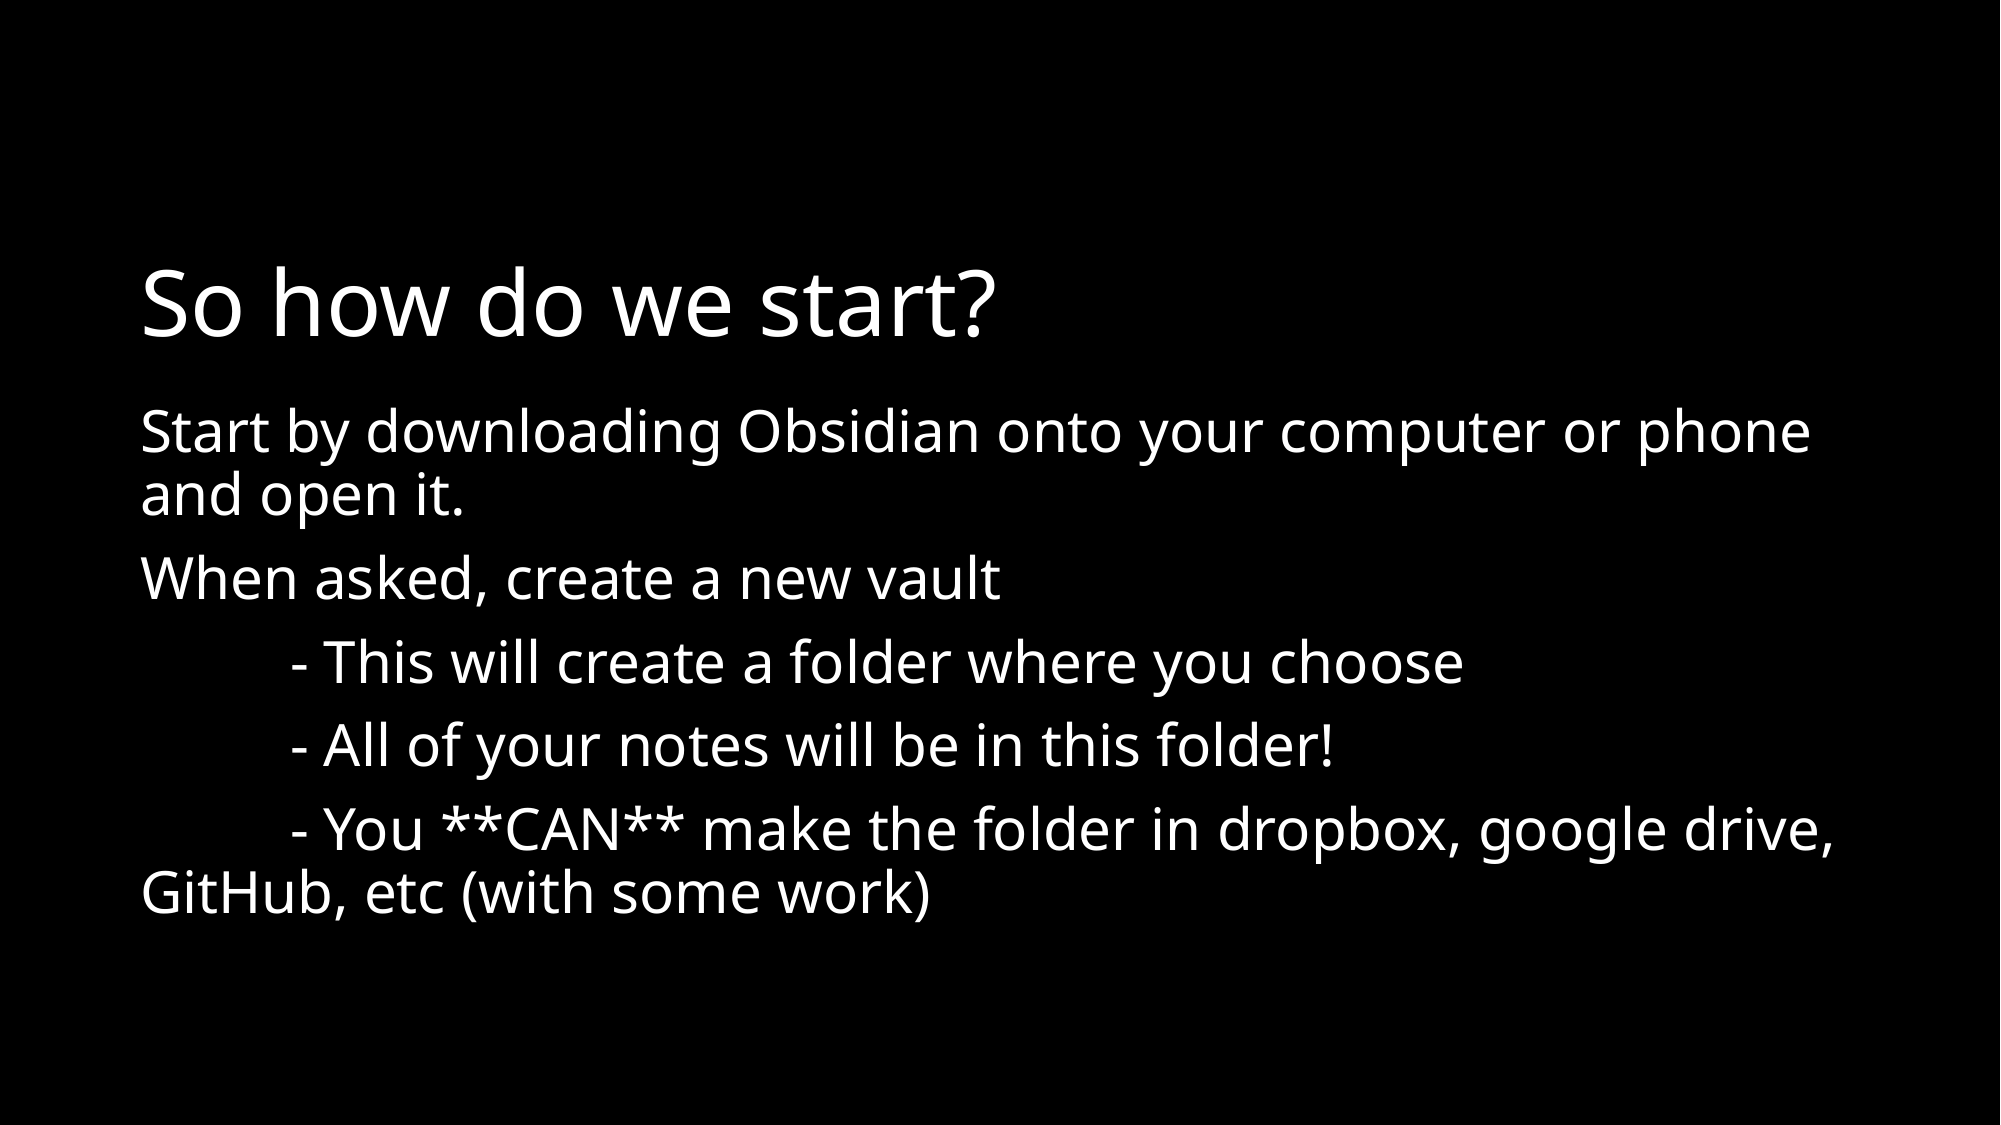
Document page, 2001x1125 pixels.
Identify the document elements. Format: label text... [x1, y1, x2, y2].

title So how do we start? [125, 249, 1625, 394]
list Start by downloading Obsidian onto your computer or phone and open it. When asked, create a new vault - This will create a folder where you choose - All of your notes will be in this folder! - You **CAN** make the folder in dropbox, google drive, GitHub, etc (with some work) [125, 394, 1875, 1000]
